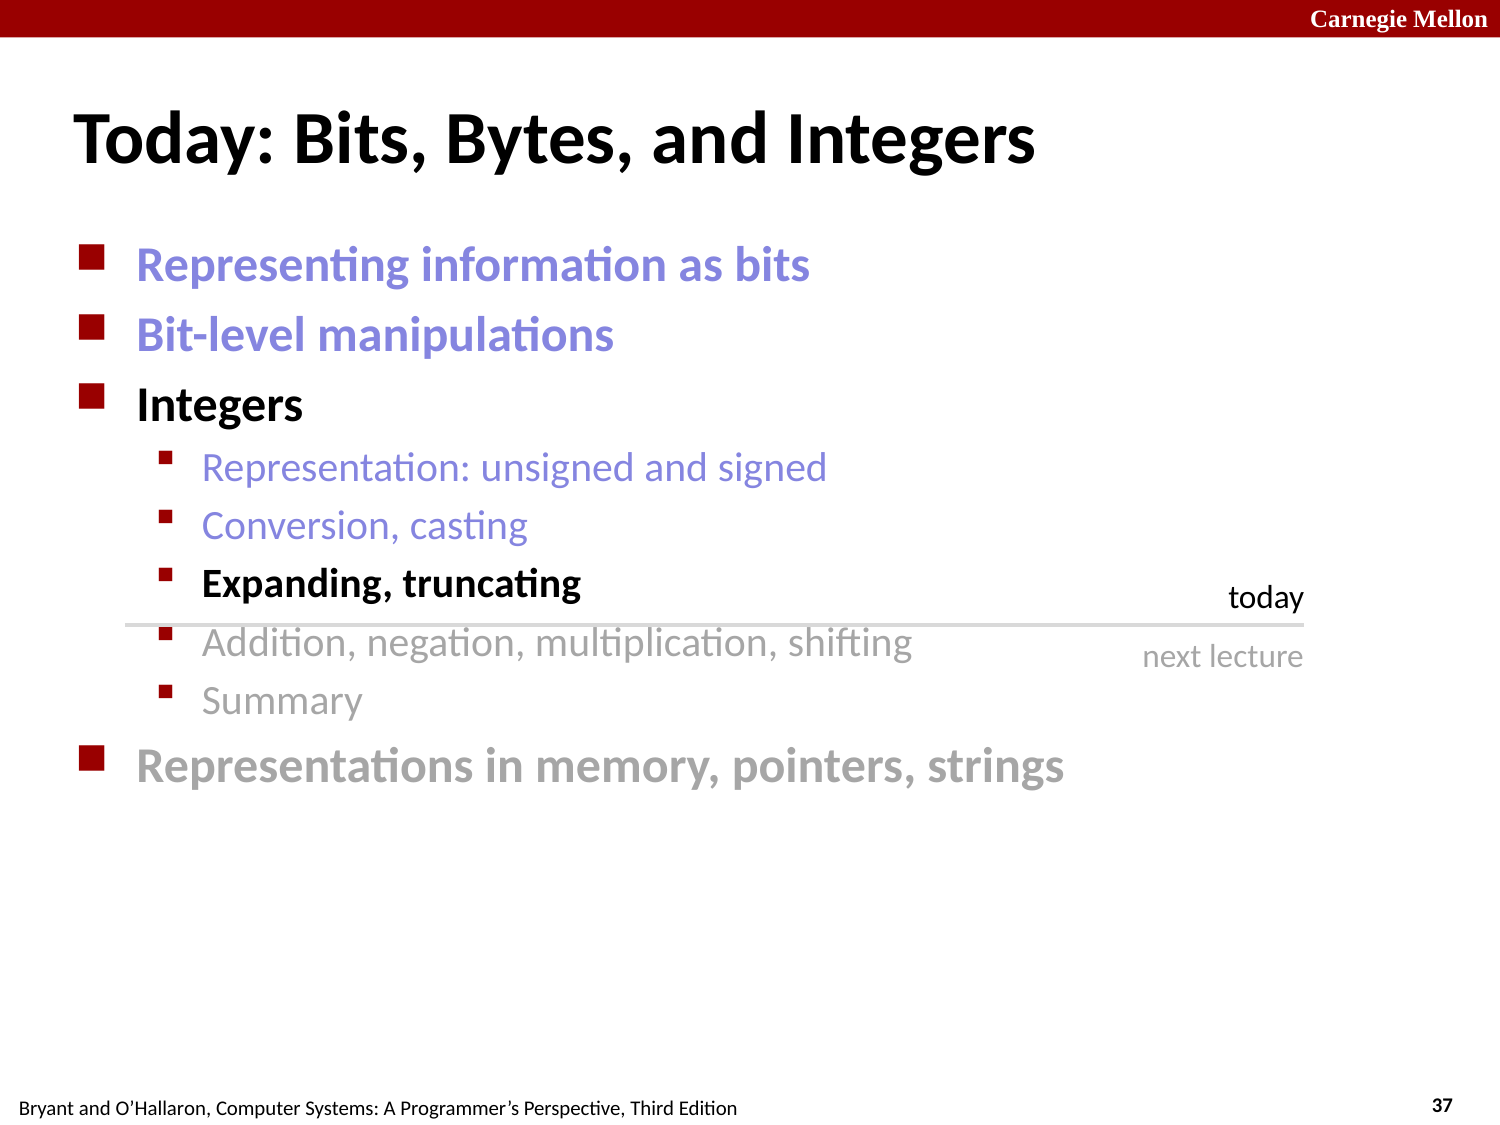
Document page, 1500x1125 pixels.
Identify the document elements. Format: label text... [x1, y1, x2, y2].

text_box next lecture [1127, 626, 1319, 681]
title Today: Bits, Bytes, and Integers [58, 71, 1305, 197]
list Representing information as bits Bit-level manipulations Integers Representation: unsigned and signed Conversion, casting Expanding, truncating Addition, negation, multiplication, shifting Summary Representations in memory, pointers, strings [64, 223, 1361, 1040]
text_box today [1213, 567, 1320, 623]
